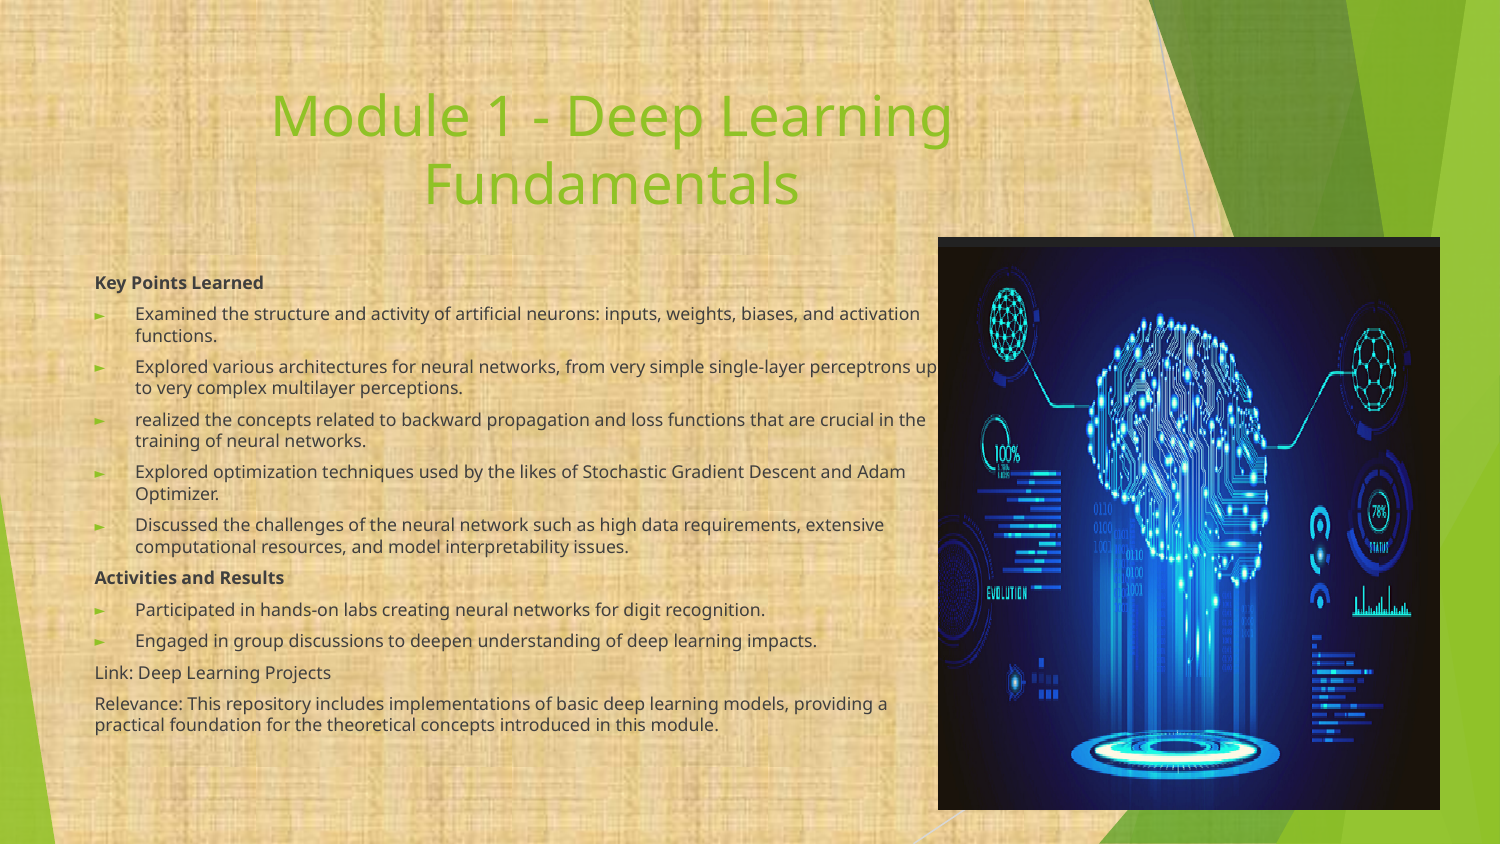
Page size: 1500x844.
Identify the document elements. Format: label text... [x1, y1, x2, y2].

list Key Points Learned Examined the structure and activity of artificial neurons: inputs, weights, biases, and activation functions. Explored various architectures for neural networks, from very simple single-layer perceptrons up to very complex multilayer perceptions. realized the concepts related to backward propagation and loss functions that are crucial in the training of neural networks. Explored optimization techniques used by the likes of Stochastic Gradient Descent and Adam Optimizer. Discussed the challenges of the neural network such as high data requirements, extensive computational resources, and model interpretability issues. Activities and Results Participated in hands-on labs creating neural networks for digit recognition. Engaged in group discussions to deepen understanding of deep learning impacts. Link: Deep Learning Projects Relevance: This repository includes implementations of basic deep learning models, providing a practical foundation for the theoretical concepts introduced in this module. [83, 265, 932, 744]
title Module 1 - Deep Learning Fundamentals [83, 75, 1141, 238]
picture [0, 0, 1440, 844]
